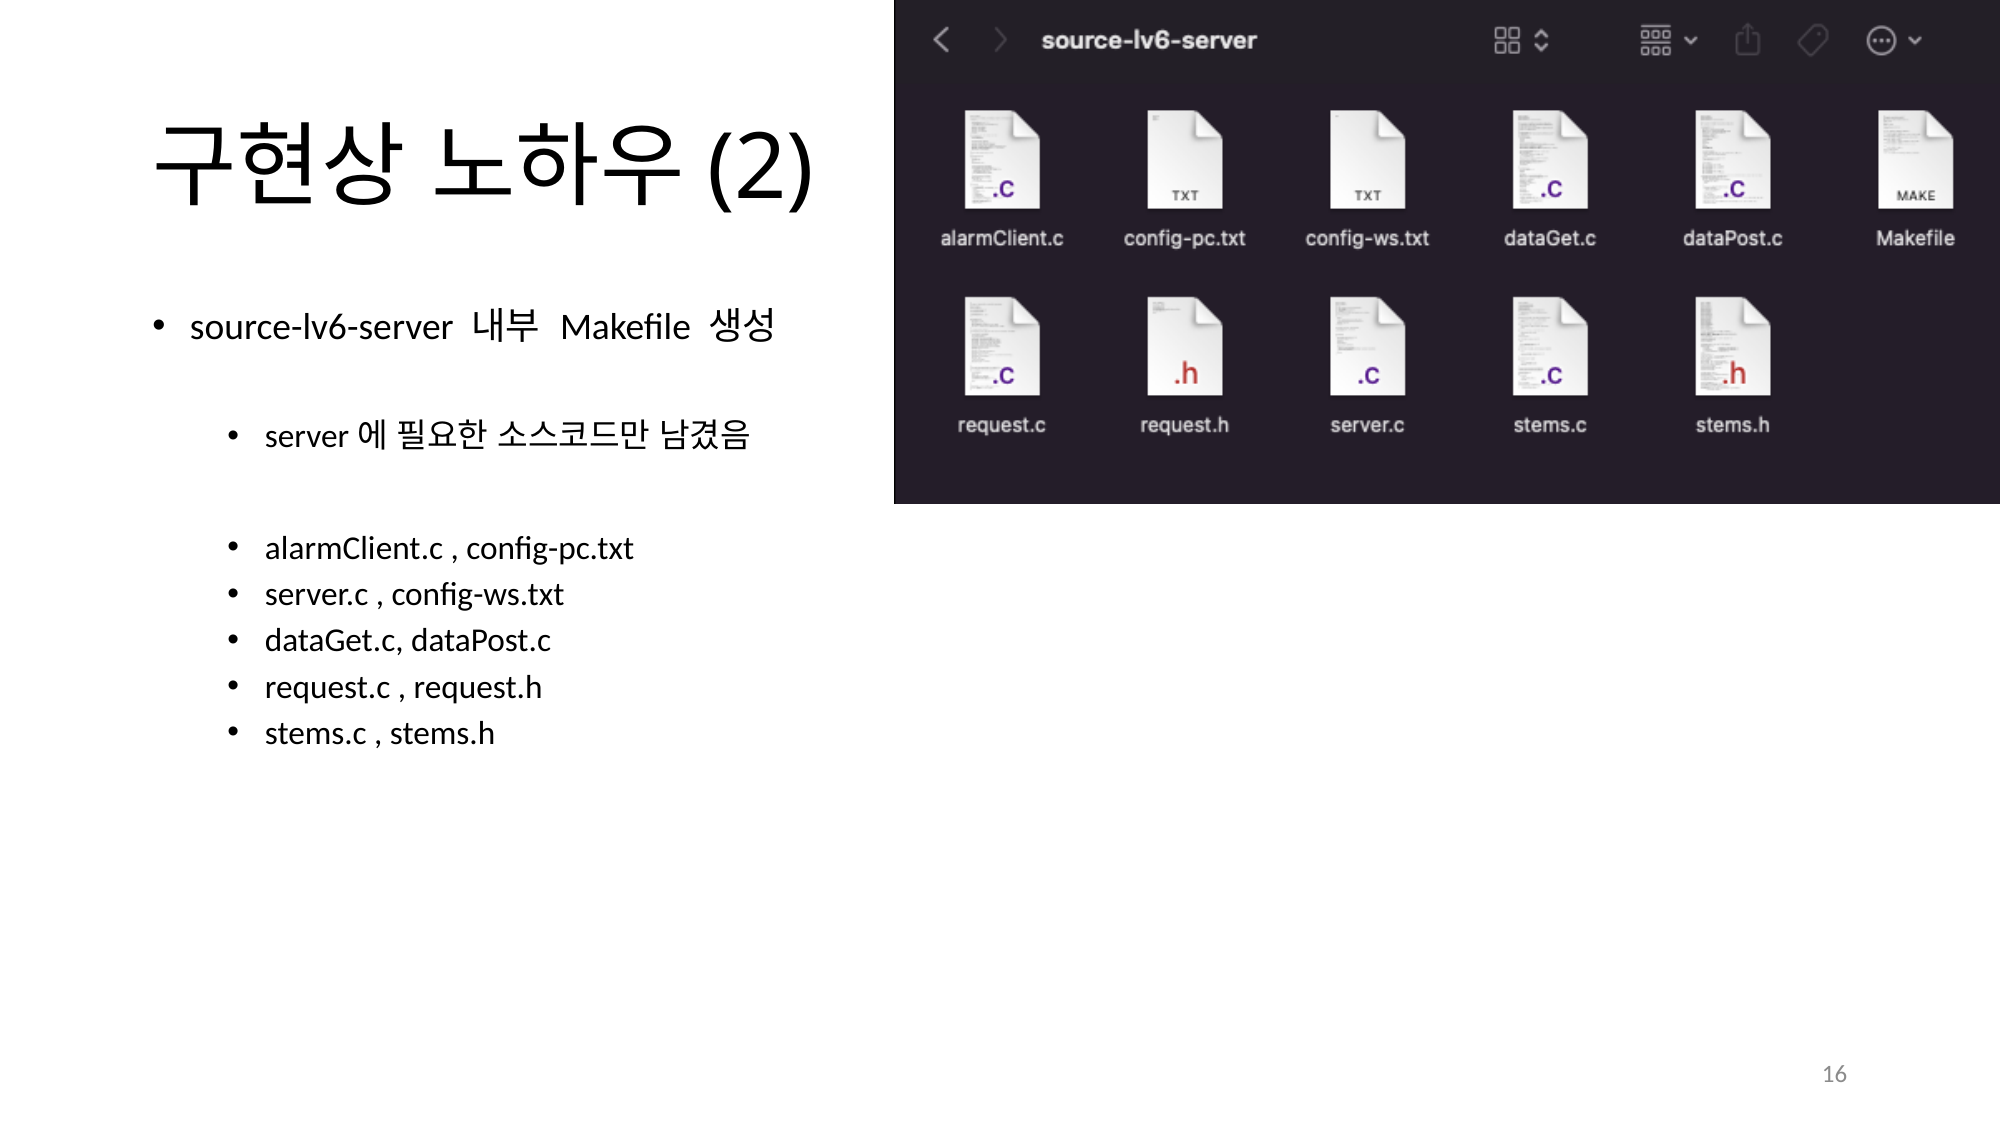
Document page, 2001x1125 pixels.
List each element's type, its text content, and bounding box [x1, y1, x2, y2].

list source-lv6-server 내부 Makefile 생성 server에 필요한 소스코드만 남겼음 alarmClient.c , config-pc.txt server.c , config-ws.txt dataGet.c, dataPost.c request.c , request.h stems.c , stems.h [137, 299, 1061, 1014]
picture [893, 0, 2000, 504]
title 구현상 노하우(2) [137, 59, 893, 278]
slide_number 16 [1412, 1042, 1863, 1103]
